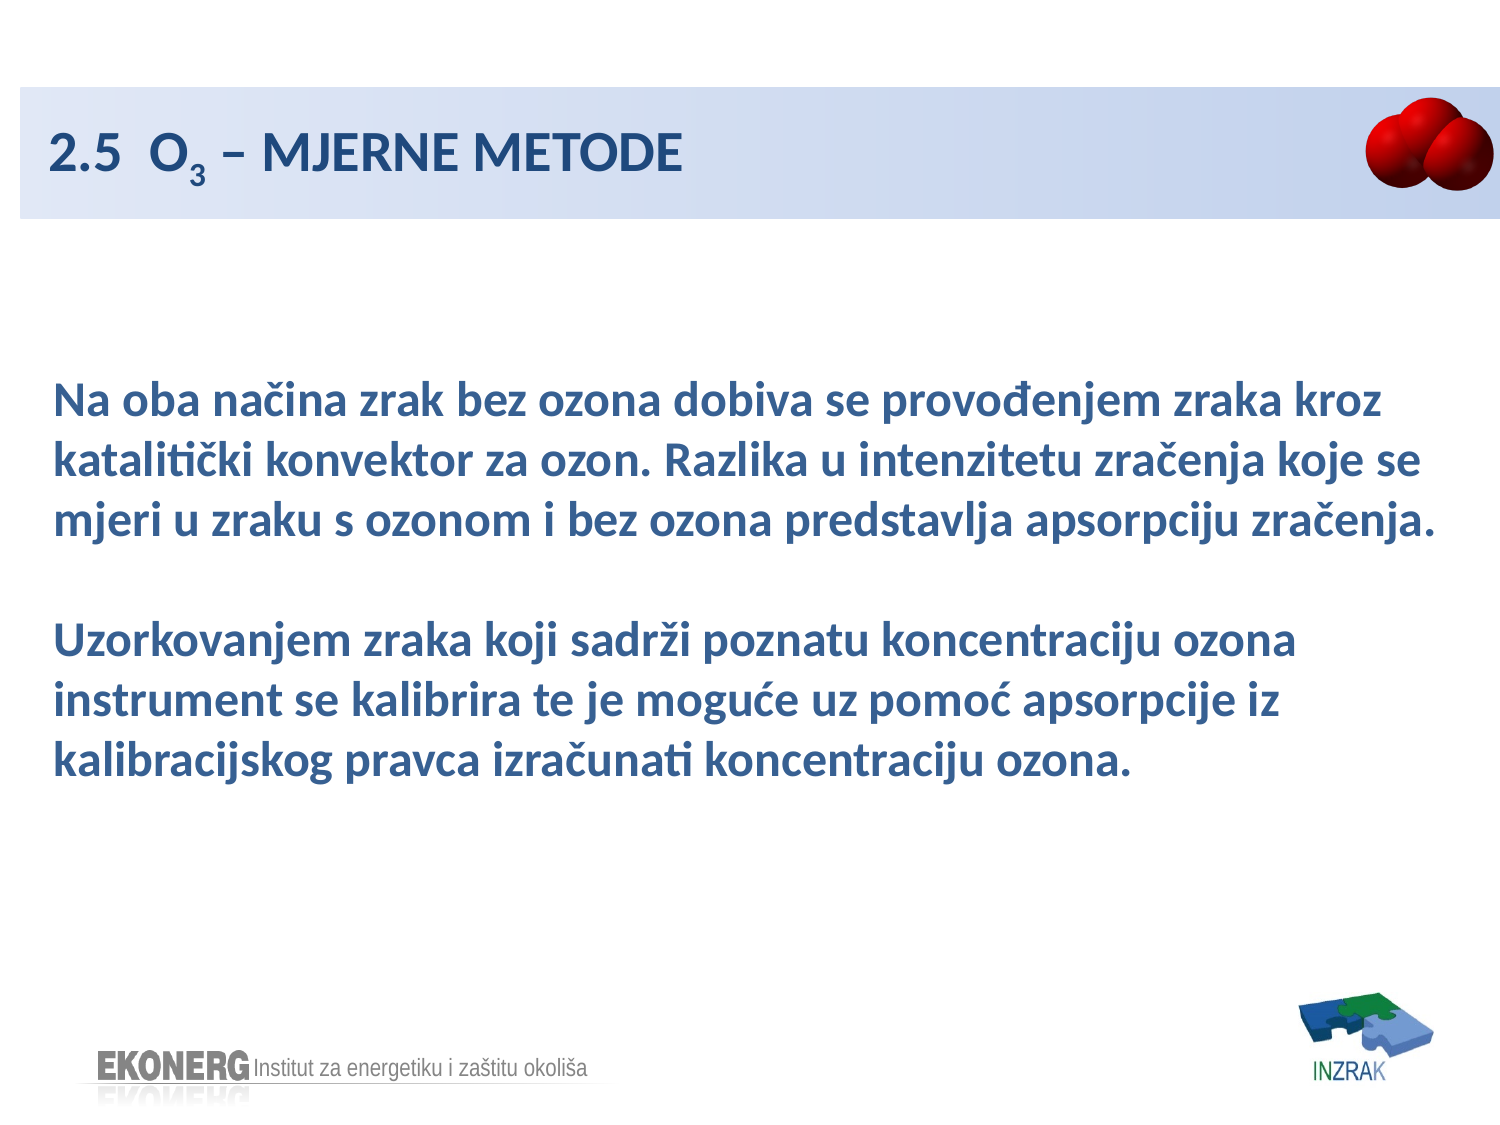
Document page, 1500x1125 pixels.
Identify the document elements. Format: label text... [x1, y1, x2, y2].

title 2.5 O3 – MJERNE METODE [20, 87, 1500, 219]
picture [1298, 992, 1434, 1088]
text_box Na oba načina zrak bez ozona dobiva se provođenjem zraka kroz katalitički konvektor za ozon. Razlika u intenzitetu zračenja koje se mjeri u zraku s ozonom i bez ozona predstavlja apsorpciju zračenja. Uzorkovanjem zraka koji sadrži poznatu koncentraciju ozona instrument se kalibrira te je moguće uz pomoć apsorpcije iz kalibracijskog pravca izračunati koncentraciju ozona. [39, 298, 1457, 794]
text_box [61, 1038, 636, 1112]
picture [1358, 91, 1500, 198]
